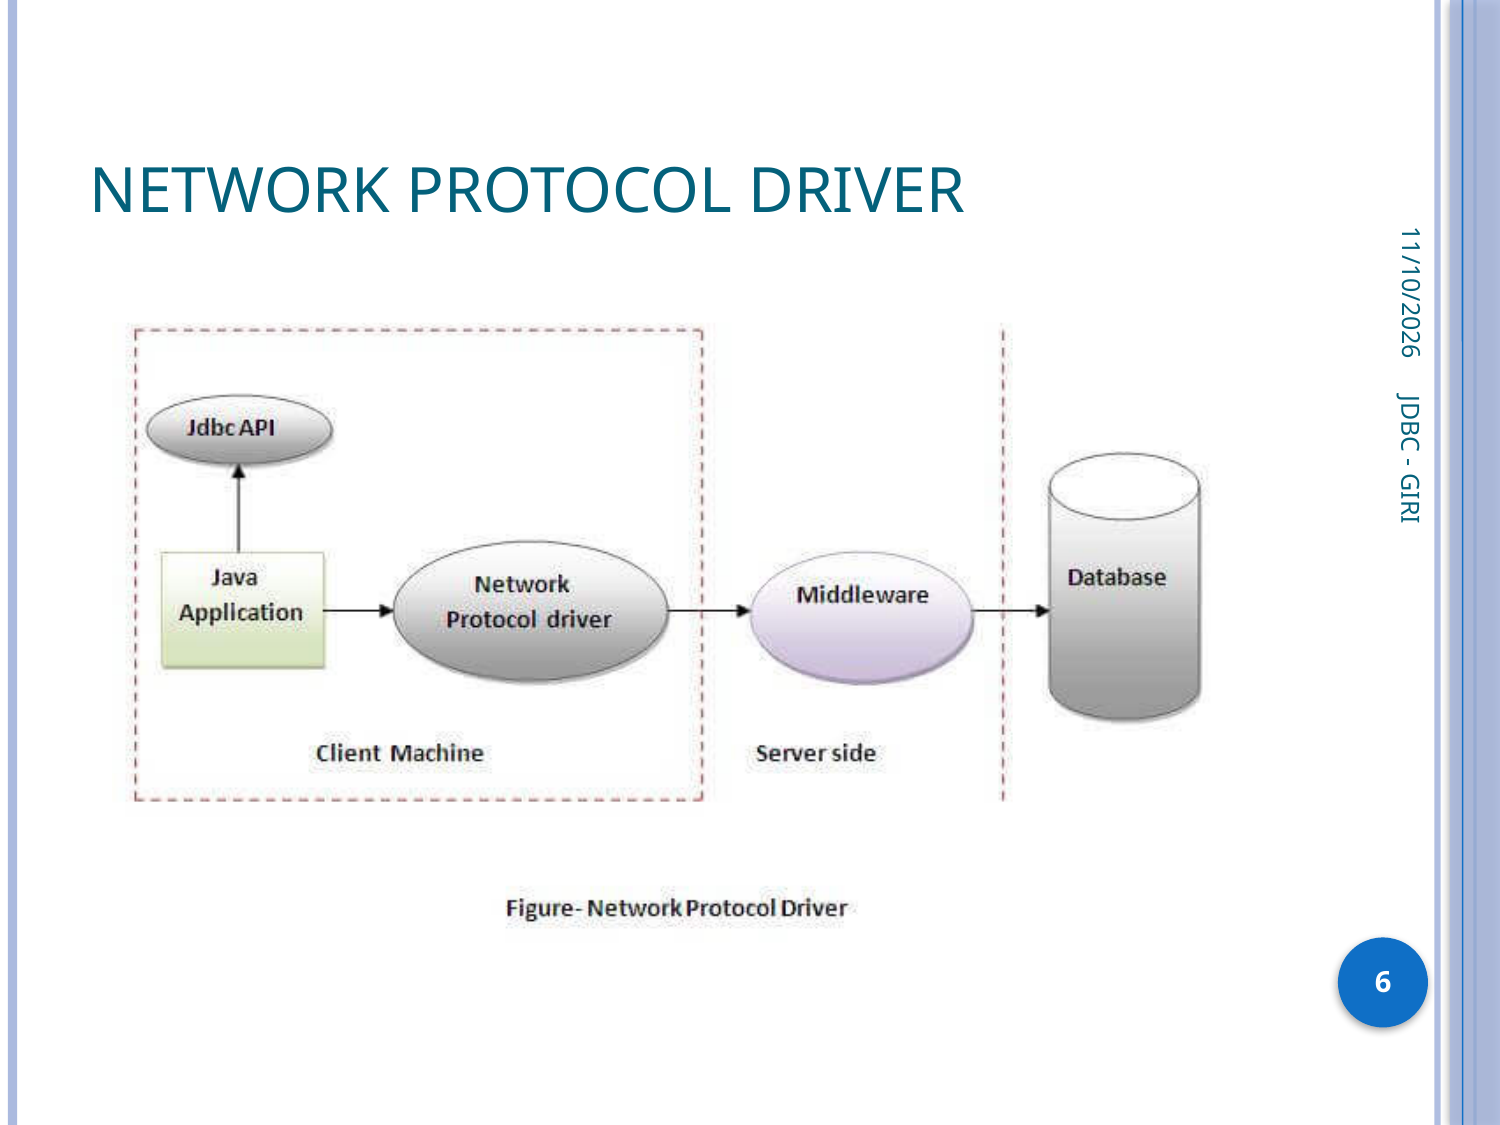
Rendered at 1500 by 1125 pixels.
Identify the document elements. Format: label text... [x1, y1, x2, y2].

slide_number 6 [1333, 940, 1434, 1027]
title Network Protocol driver [75, 45, 1300, 233]
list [111, 266, 1285, 979]
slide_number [1378, 43, 1442, 374]
footer JDBC - GIRI [1379, 380, 1440, 906]
